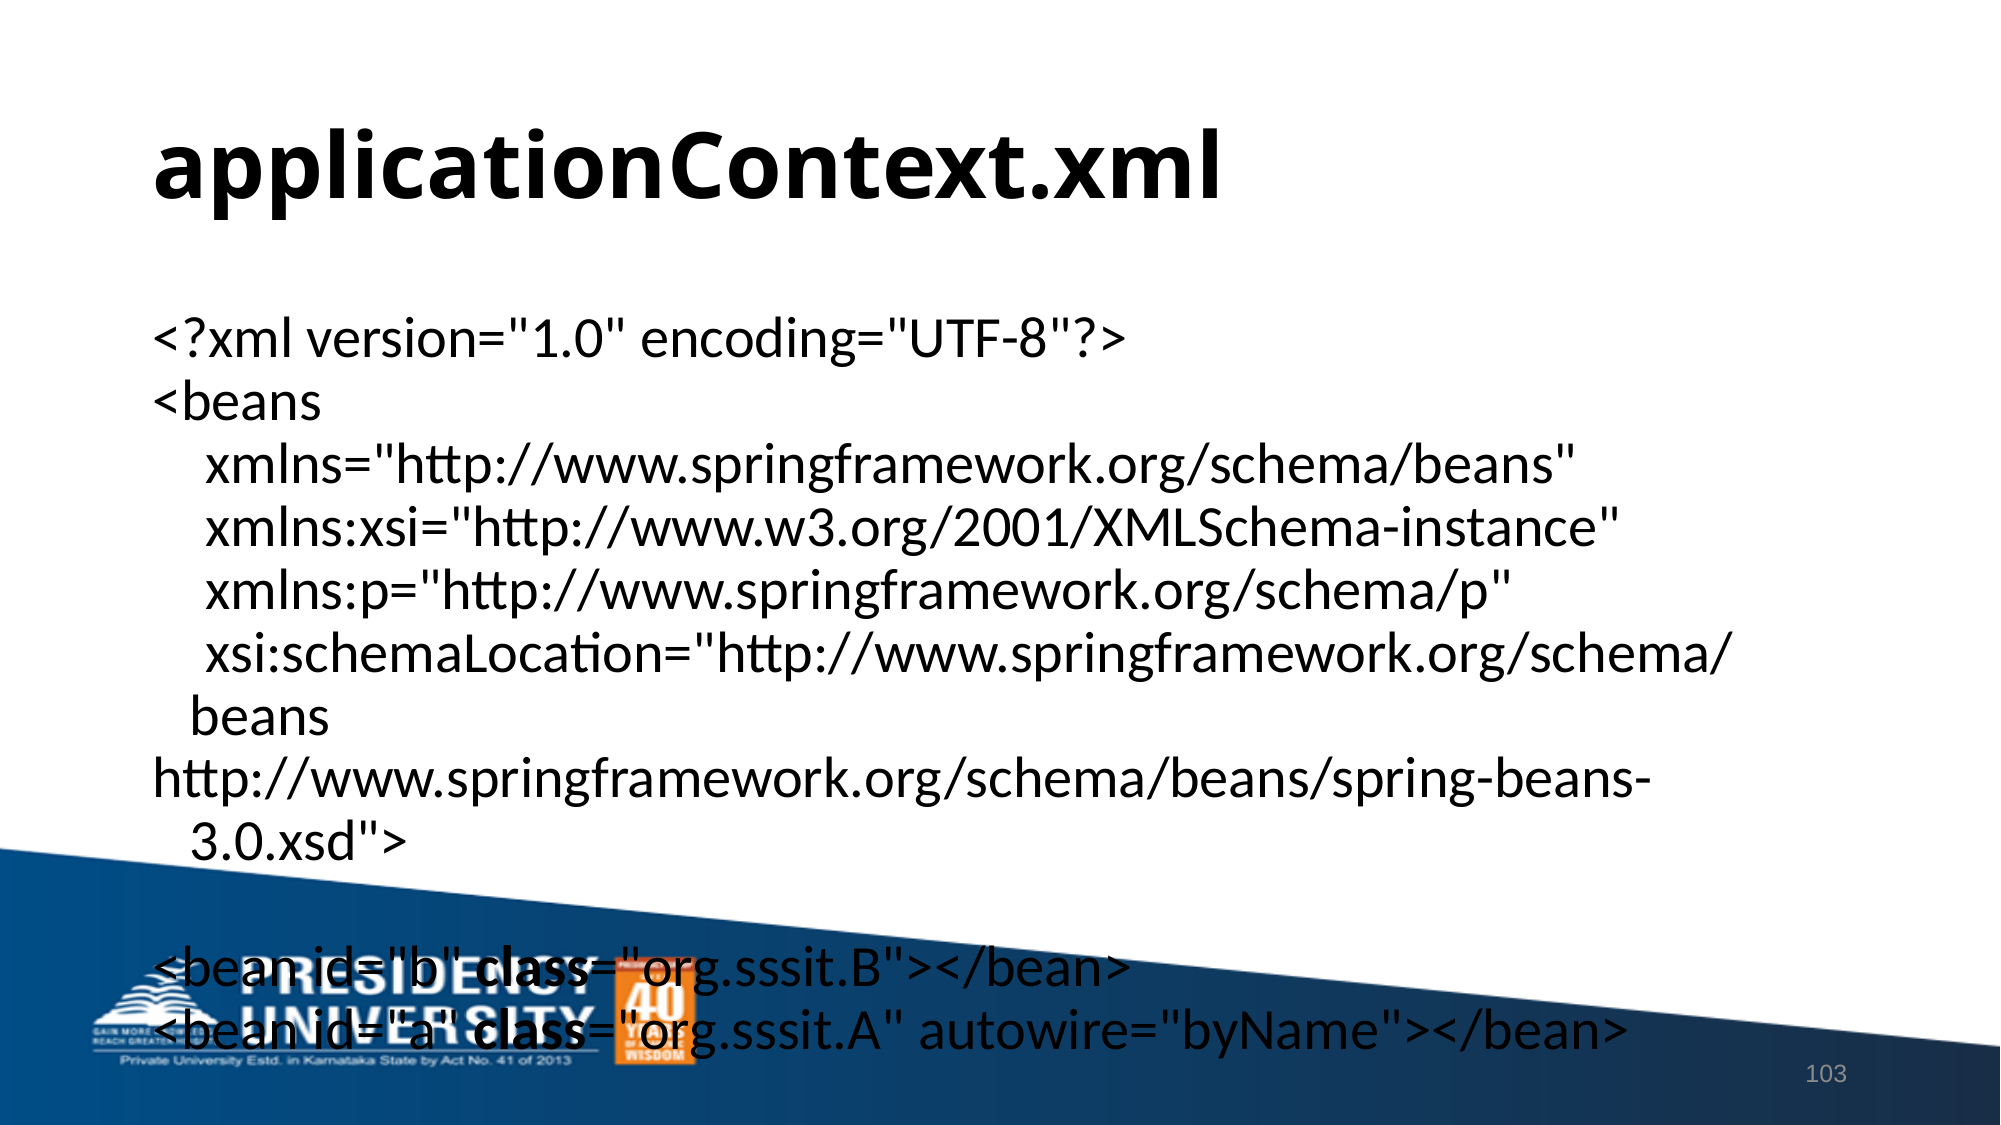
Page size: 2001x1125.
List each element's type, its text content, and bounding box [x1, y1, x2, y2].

picture [0, 845, 2000, 1125]
slide_number 103 [1412, 1042, 1863, 1103]
title applicationContext.xml [137, 59, 1863, 278]
list <?xml version="1.0" encoding="UTF-8"?> <beans xmlns="http://www.springframework.org/schema/beans" xmlns:xsi="http://www.w3.org/2001/XMLSchema-instance" xmlns:p="http://www.springframework.org/schema/p" xsi:schemaLocation="http://www.springframework.org/schema/beans http://www.springframework.org/schema/beans/spring-beans-3.0.xsd"> <bean id="b" class="org.sssit.B"></bean> <bean id="a" class="org.sssit.A" autowire="byName"></bean> </beans> [137, 299, 1863, 1014]
